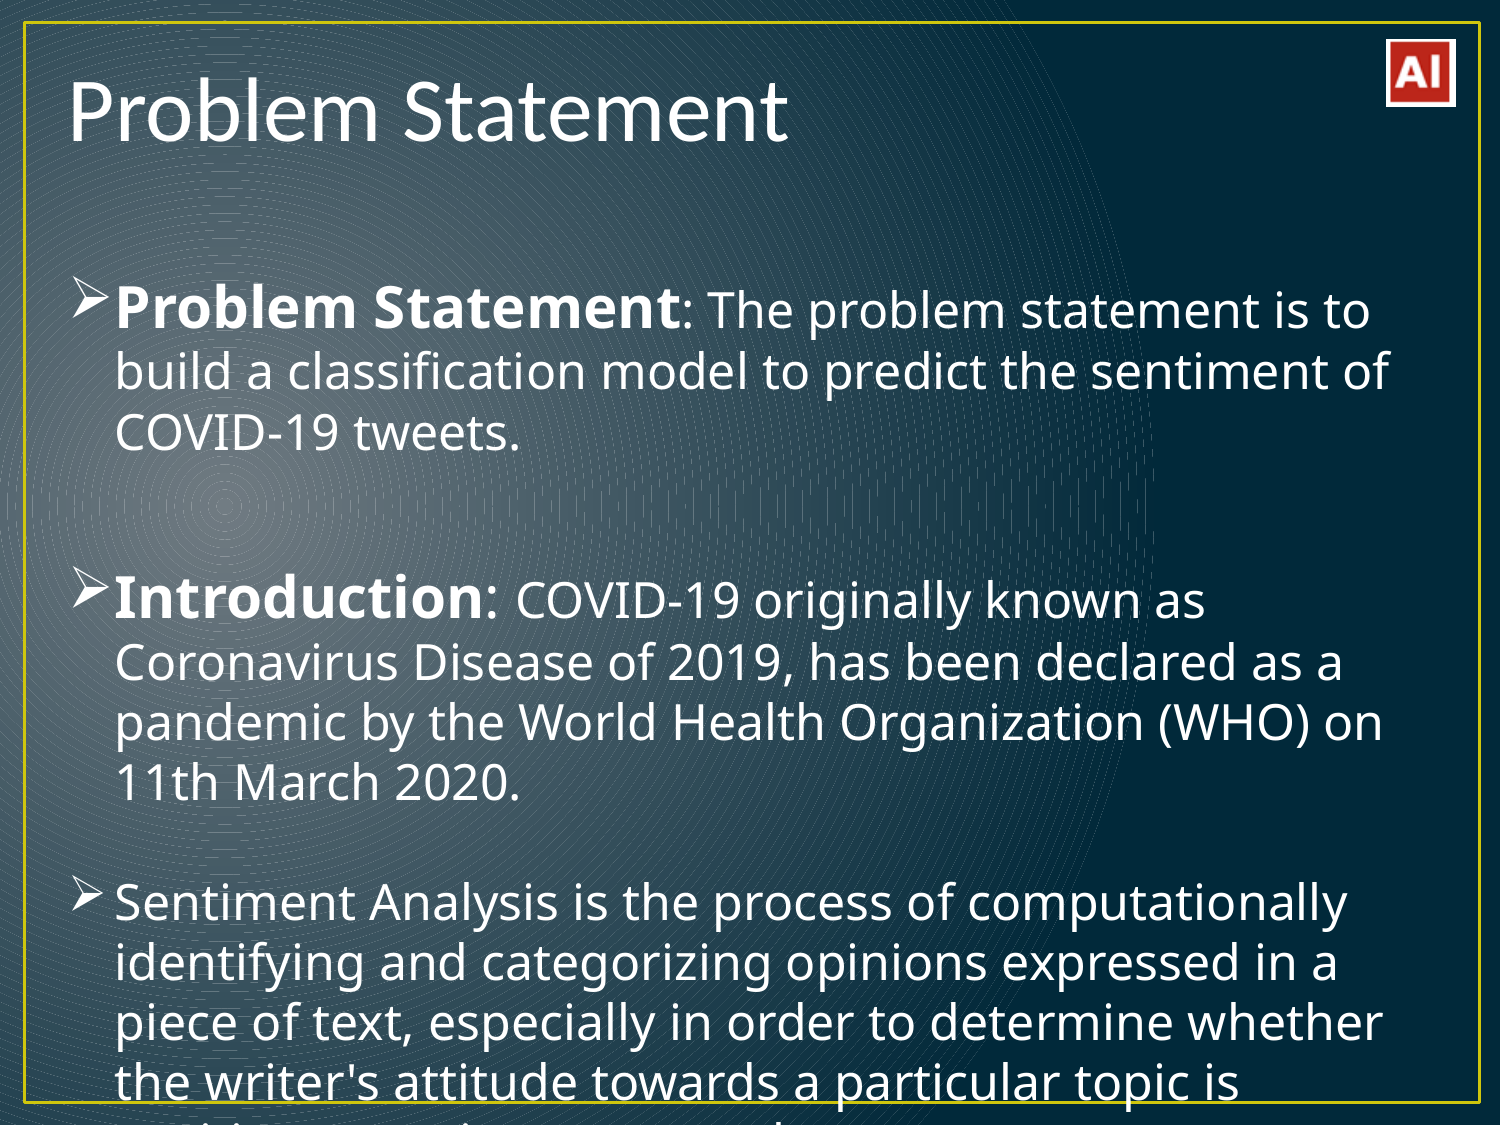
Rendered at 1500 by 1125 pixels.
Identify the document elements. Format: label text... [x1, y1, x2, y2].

text_box Problem Statement Problem Statement: The problem statement is to build a classification model to predict the sentiment of COVID-19 tweets. Introduction: COVID-19 originally known as Coronavirus Disease of 2019, has been declared as a pandemic by the World Health Organization (WHO) on 11th March 2020. Sentiment Analysis is the process of computationally identifying and categorizing opinions expressed in a piece of text, especially in order to determine whether the writer's attitude towards a particular topic is positive, negative, or neutral. [53, 42, 1459, 1125]
picture [1387, 40, 1455, 106]
